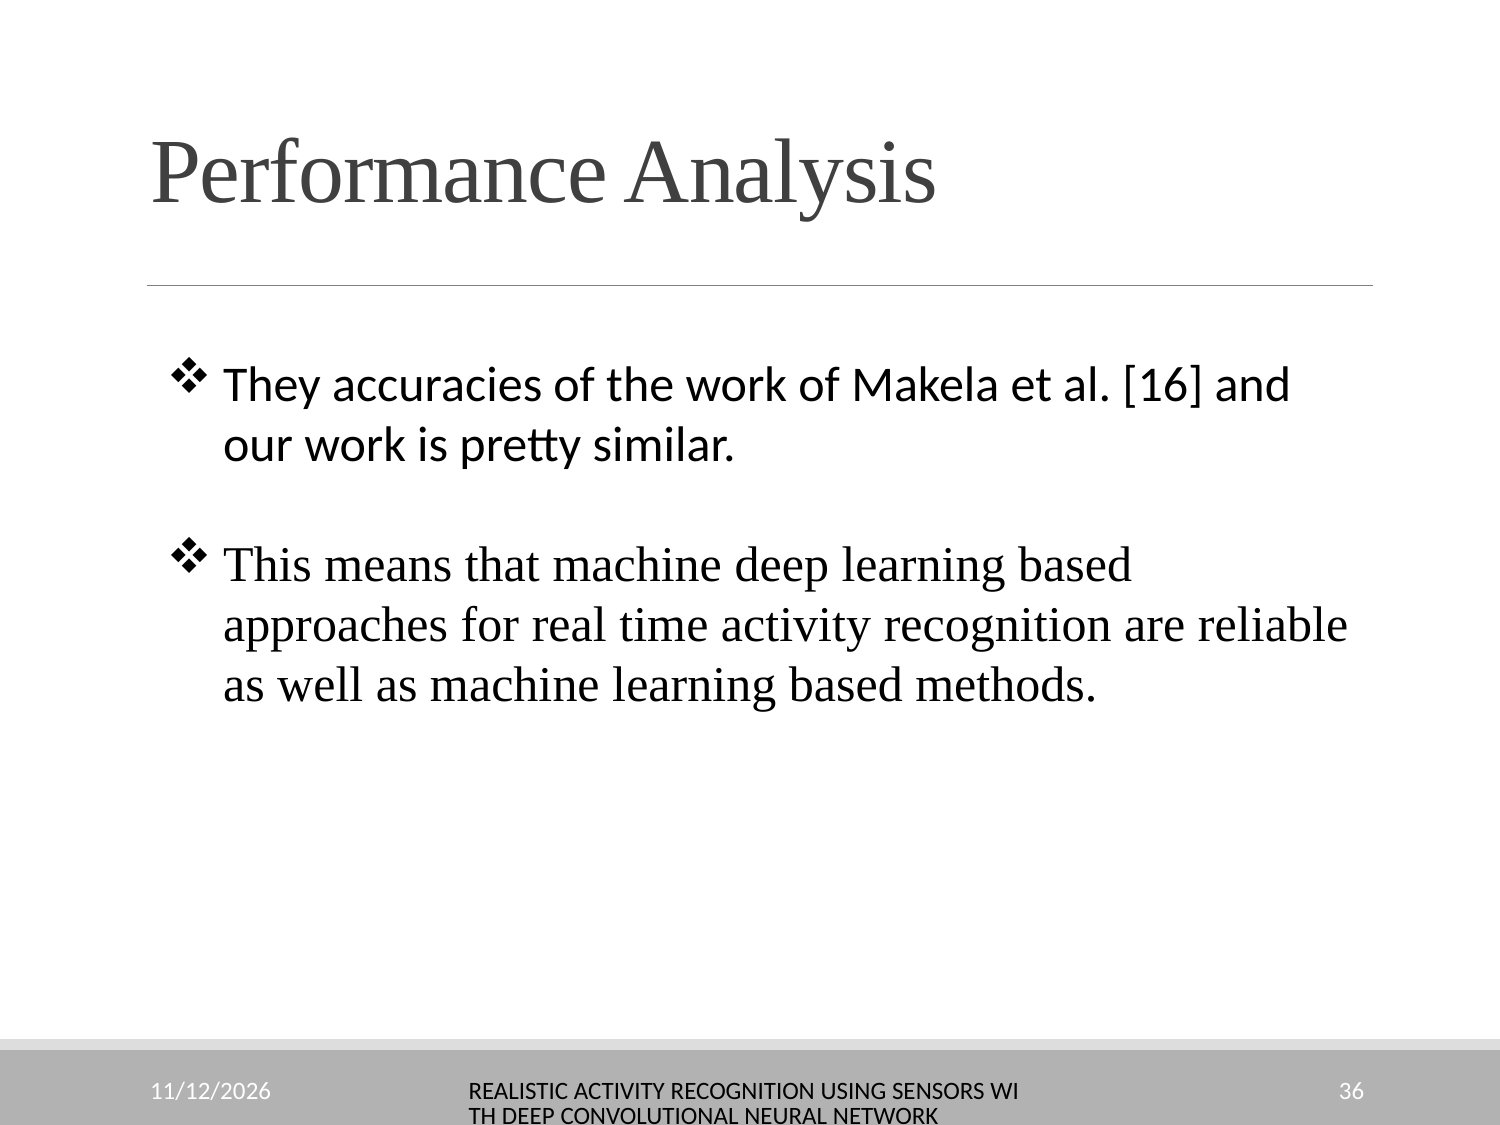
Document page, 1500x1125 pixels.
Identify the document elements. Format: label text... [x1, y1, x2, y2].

title Performance Analysis [135, 47, 1373, 229]
text_box They accuracies of the work of Makela et al. [16] and our work is pretty similar. This means that machine deep learning based approaches for real time activity recognition are reliable as well as machine learning based methods. [152, 344, 1380, 899]
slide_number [135, 1059, 440, 1120]
slide_number 36 [1218, 1059, 1380, 1120]
footer Realistic Activity Recognition using Sensors with Deep Convolutional Neural Network [453, 1059, 1047, 1120]
